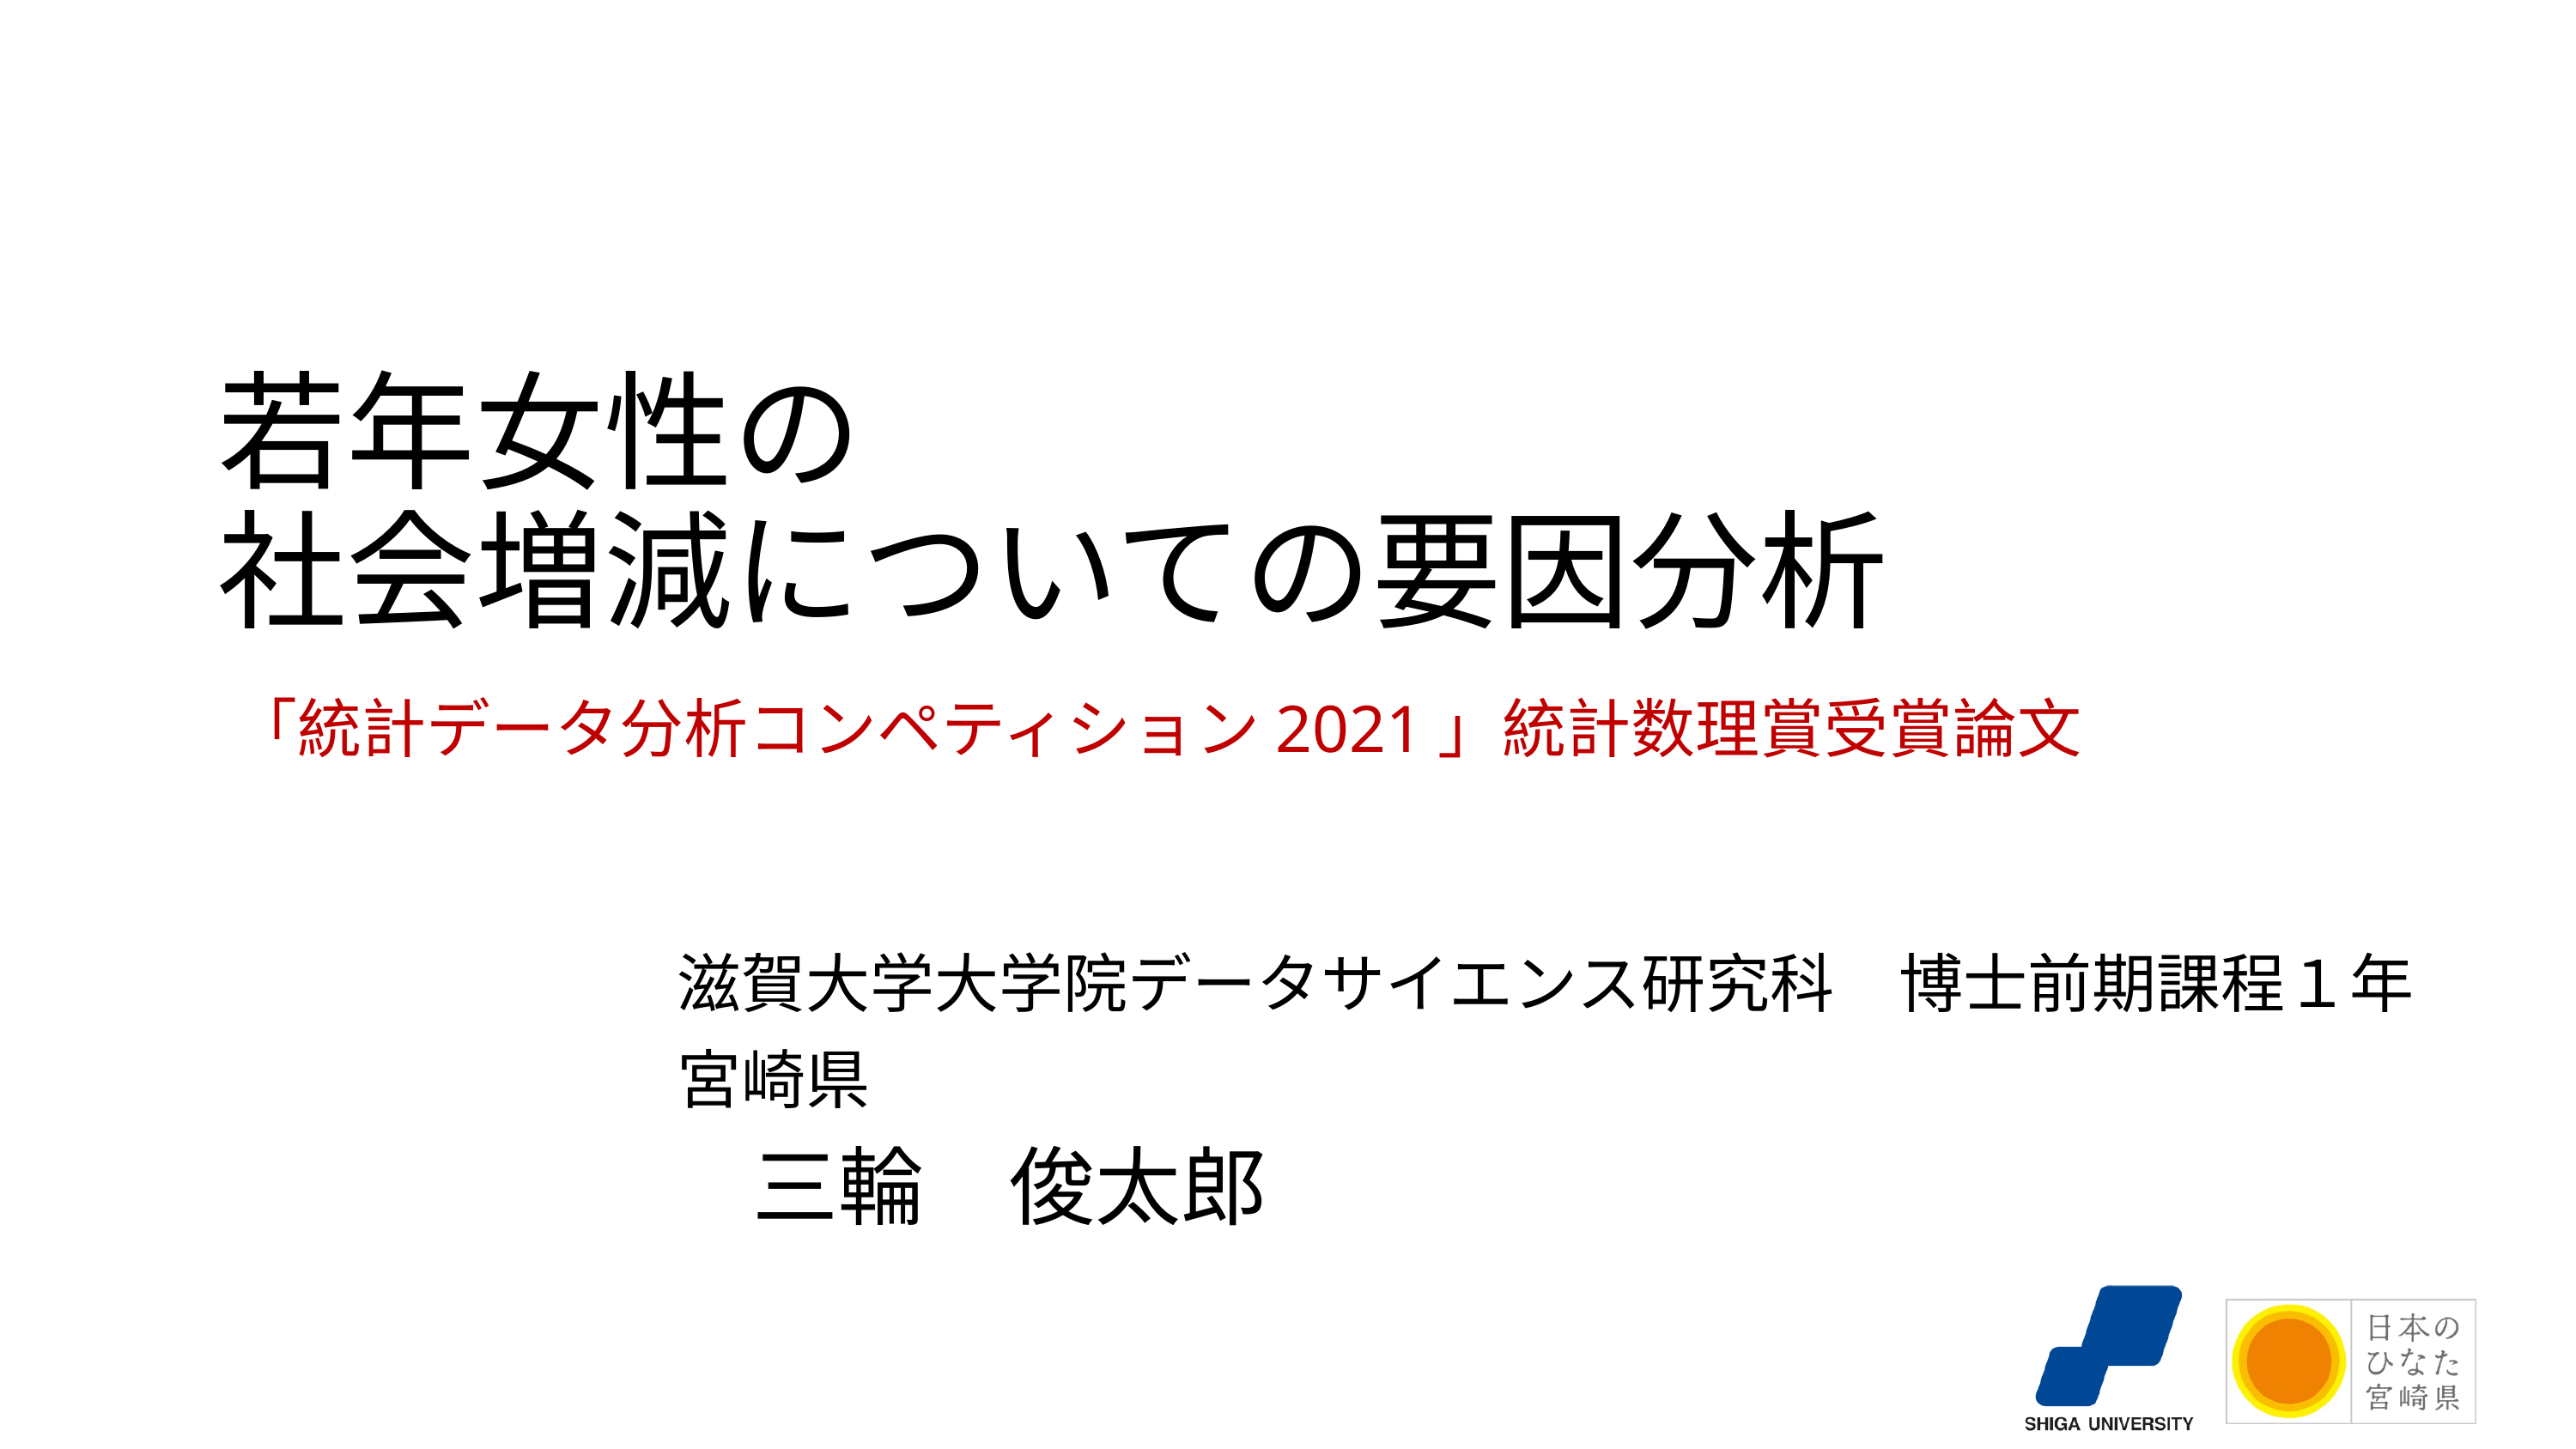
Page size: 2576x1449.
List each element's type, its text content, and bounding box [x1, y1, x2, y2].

picture [2225, 1298, 2476, 1424]
subtitle 滋賀大学大学院データサイエンス研究科 博士前期課程１年 宮崎県 三輪 俊太郎 [664, 944, 2576, 1295]
picture [2022, 1295, 2196, 1432]
text_box 「統計データ分析コンペティション2021」統計数理賞受賞論文 [220, 690, 2299, 1087]
title 若年女性の 社会増減についての要因分析 [204, 148, 2136, 653]
